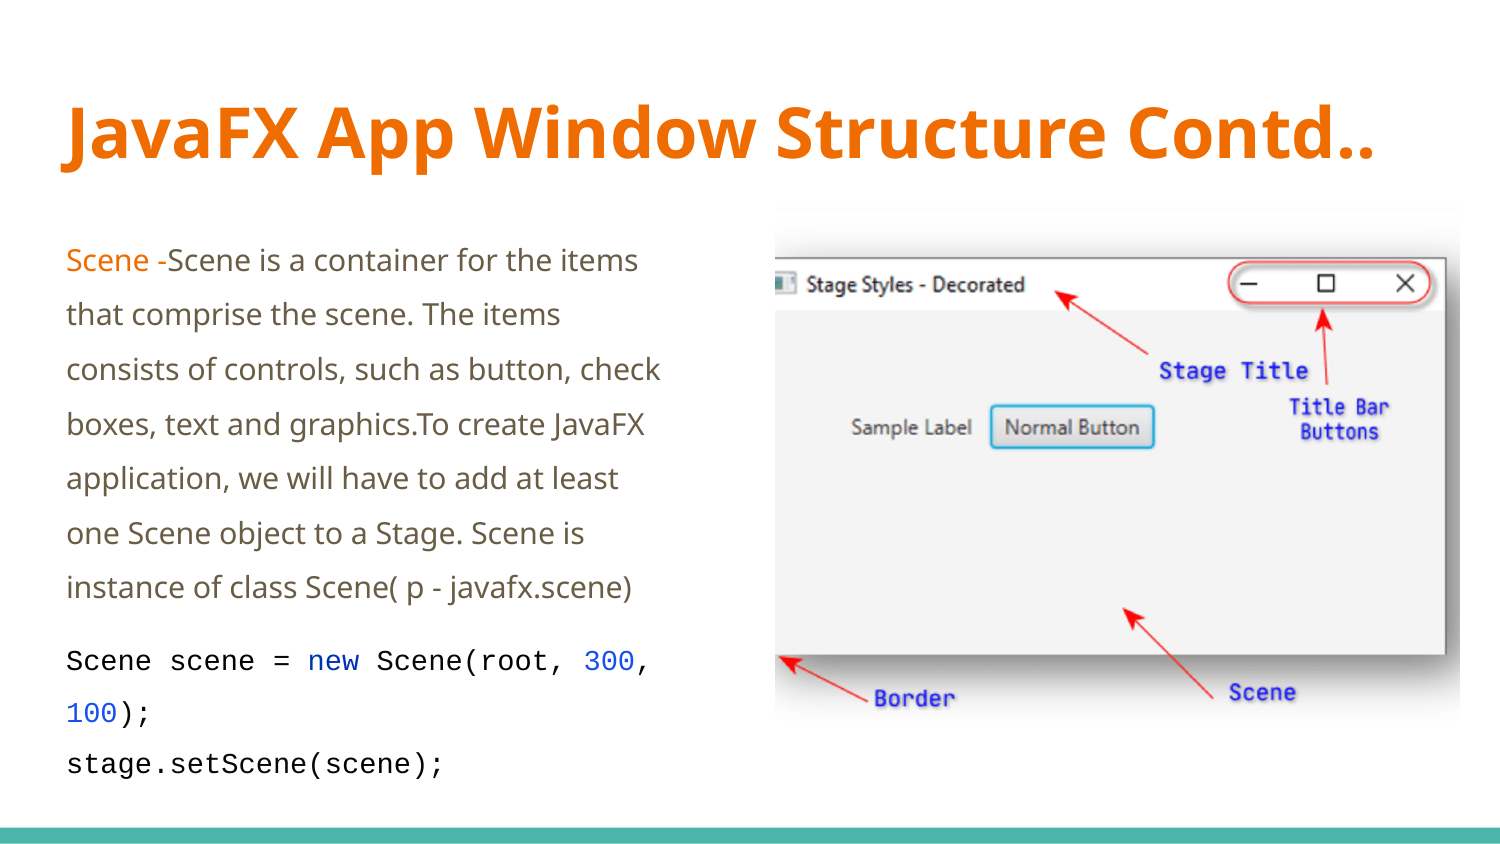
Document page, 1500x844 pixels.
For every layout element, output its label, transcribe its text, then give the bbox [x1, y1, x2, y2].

title JavaFX App Window Structure Contd.. [51, 72, 1449, 189]
picture [774, 207, 1460, 722]
list Scene -Scene is a container for the items that comprise the scene. The items consists of controls, such as button, check boxes, text and graphics.To create JavaFX application, we will have to add at least one Scene object to a Stage. Scene is instance of class Scene( p - javafx.scene) Scene scene = new Scene(root, 300, 100); stage.setScene(scene); [51, 207, 683, 807]
